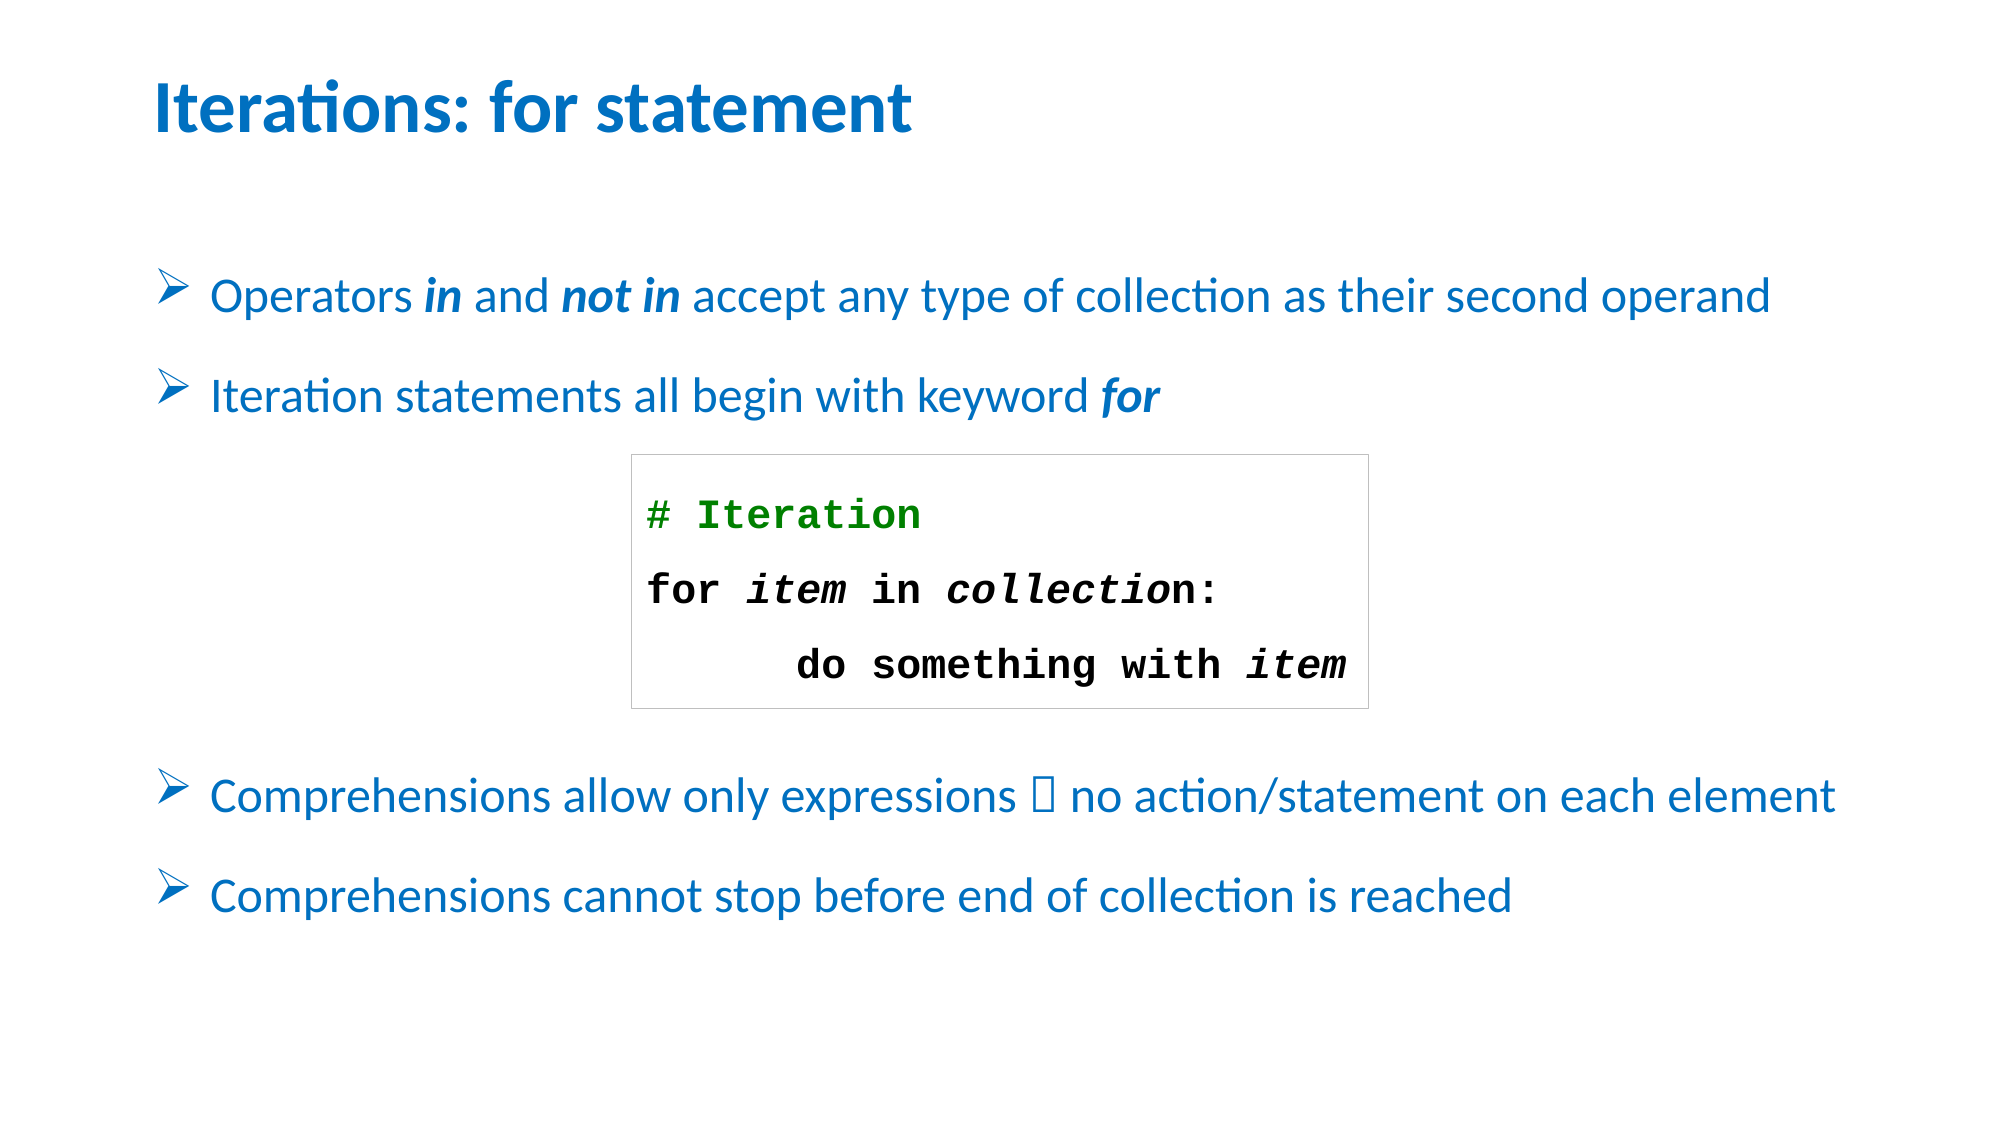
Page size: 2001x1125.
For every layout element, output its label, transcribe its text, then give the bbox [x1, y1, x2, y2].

list Operators in and not in accept any type of collection as their second operand Iteration statements all begin with keyword for Comprehensions allow only expressions  no action/statement on each element Comprehensions cannot stop before end of collection is reached [138, 224, 1913, 939]
text_box # Iteration for item in collection: do something with item [631, 454, 1369, 709]
title Iterations: for statement [138, 0, 1864, 218]
